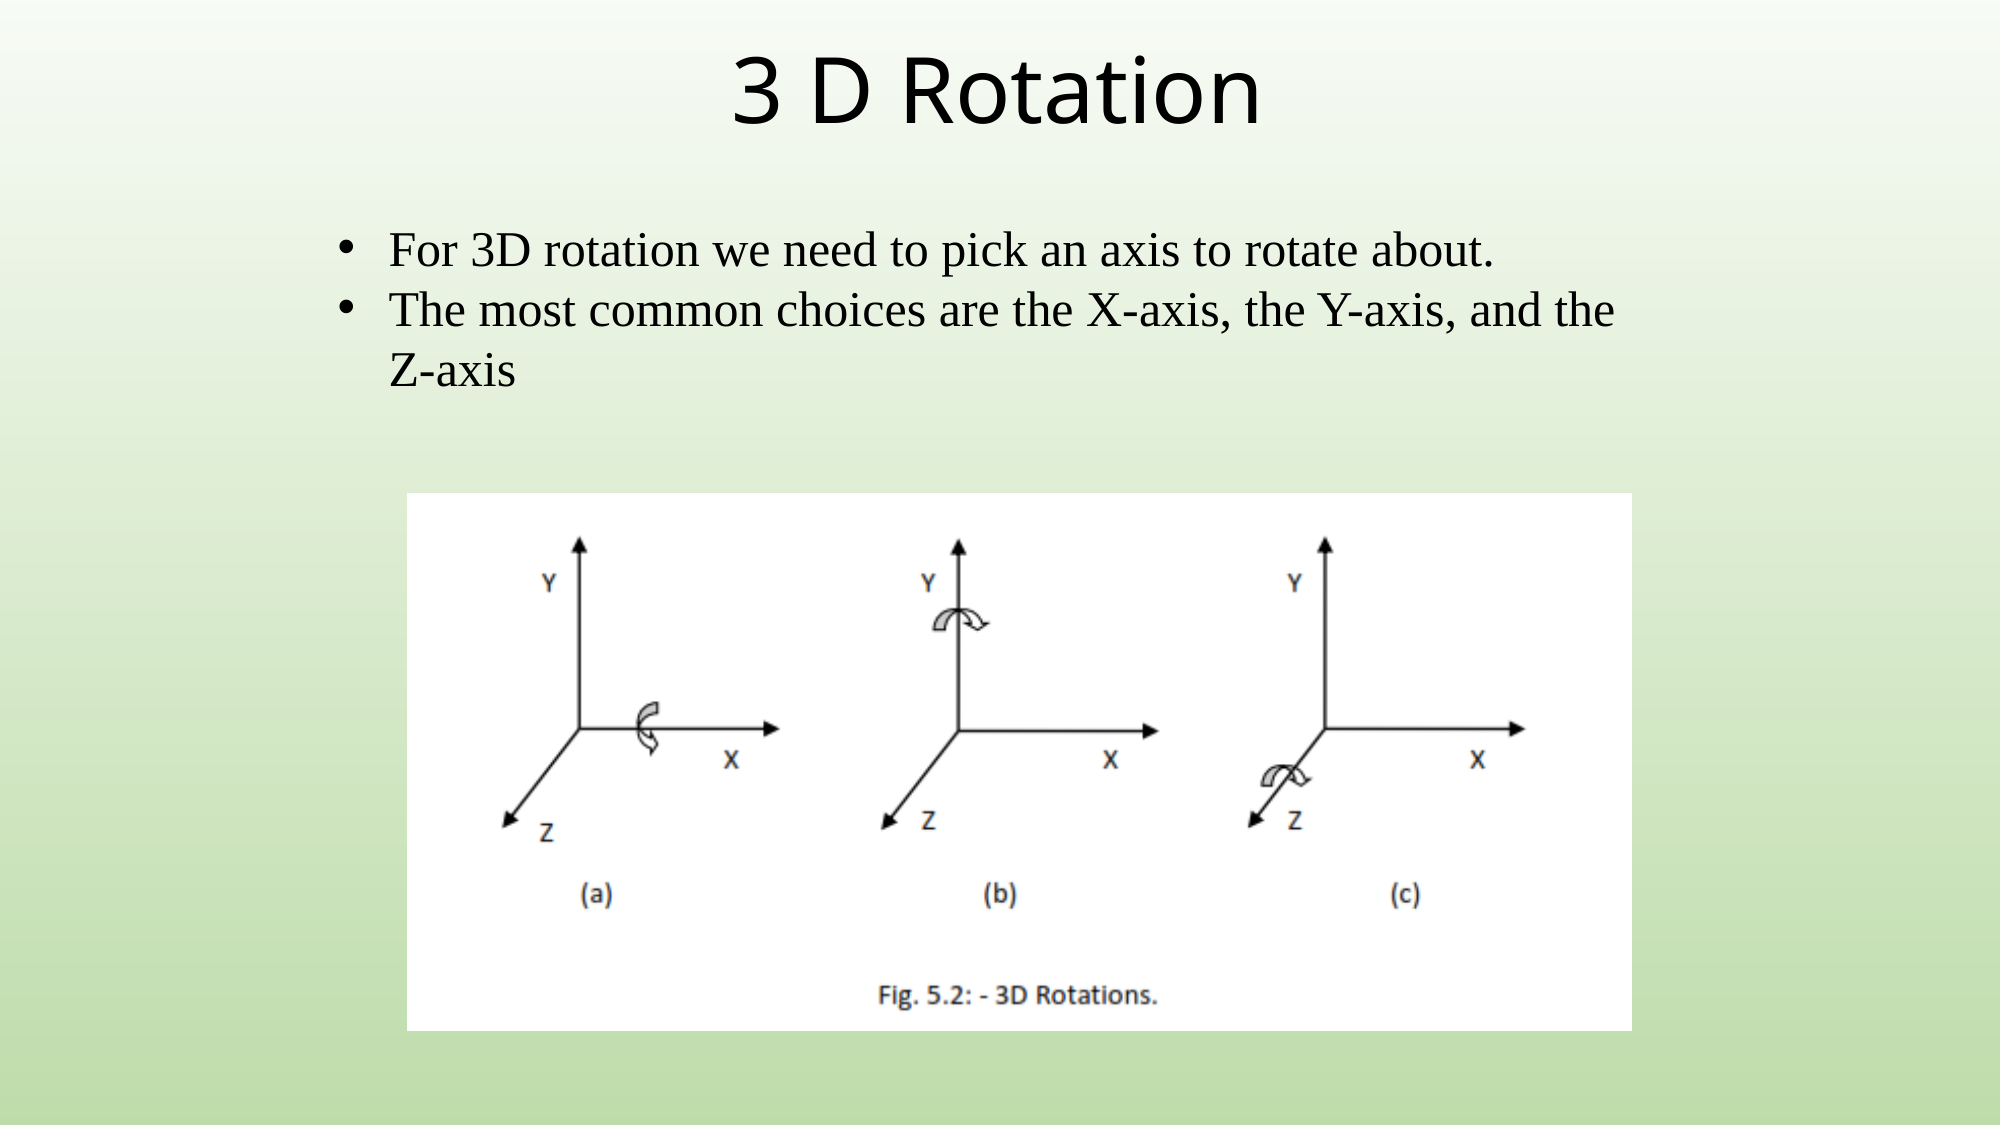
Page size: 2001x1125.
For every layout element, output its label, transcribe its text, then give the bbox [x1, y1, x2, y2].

picture [407, 493, 1632, 1031]
text_box For 3D rotation we need to pick an axis to rotate about. The most common choices are the X-axis, the Y-axis, and the Z-axis [322, 209, 1673, 405]
title 3 D Rotation [322, 0, 1673, 188]
